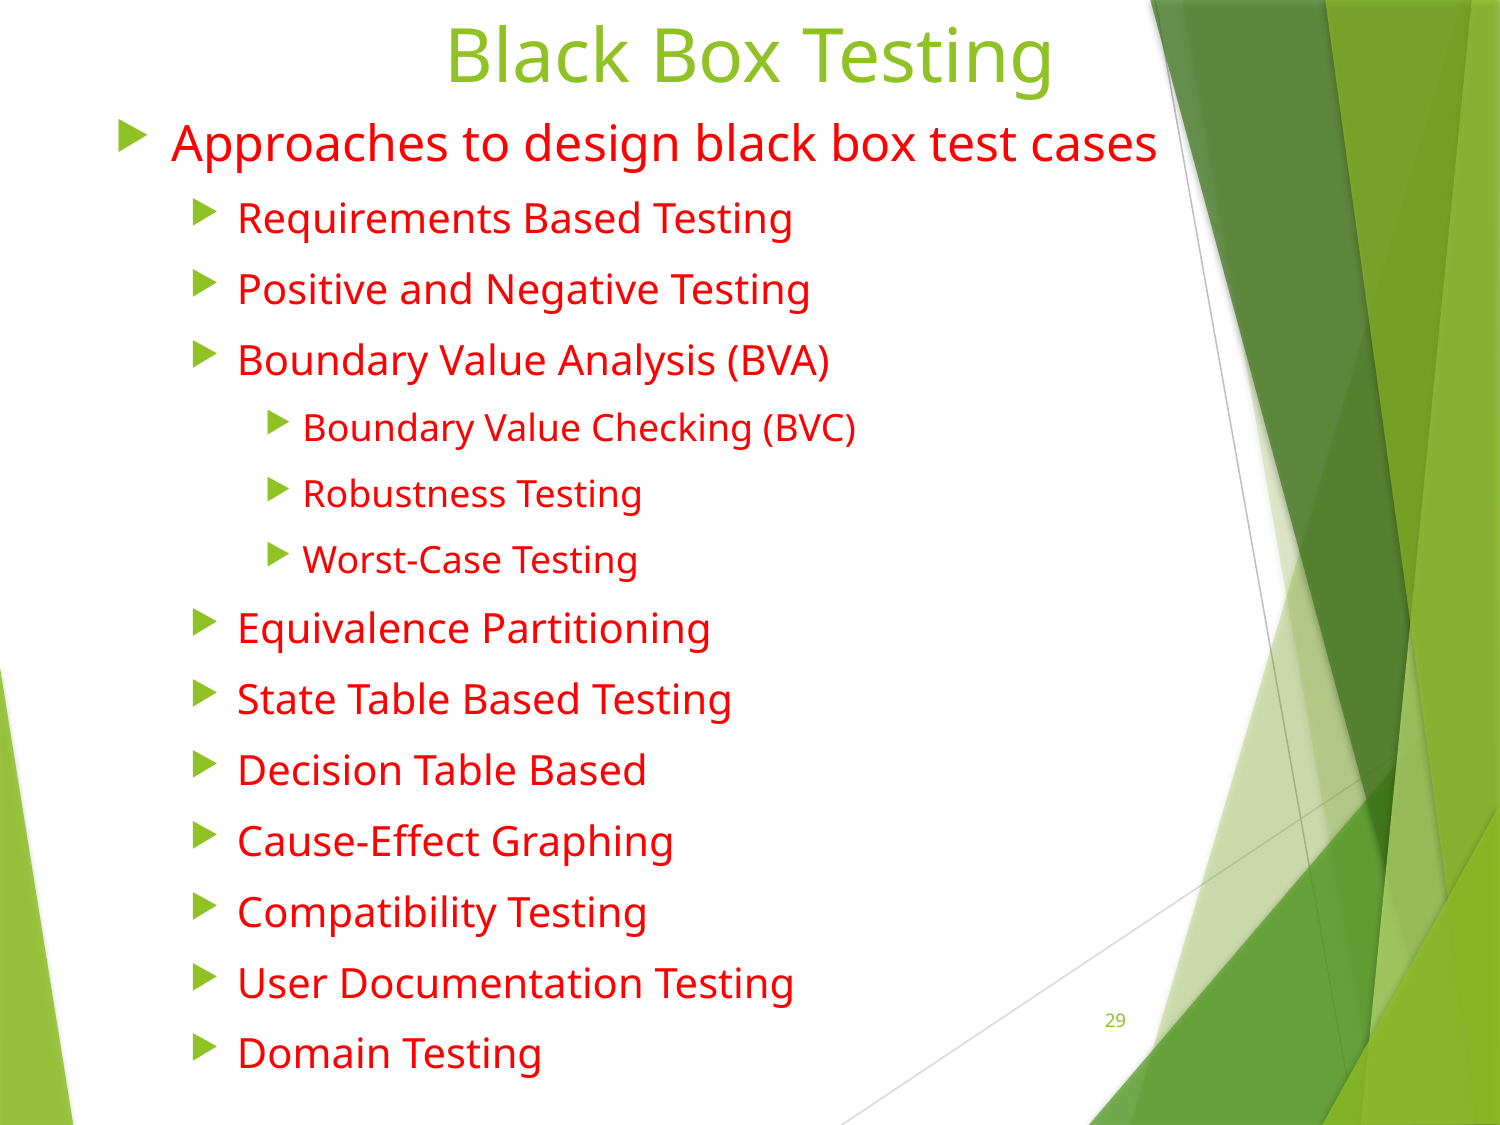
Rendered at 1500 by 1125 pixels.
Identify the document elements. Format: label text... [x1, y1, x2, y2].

list Approaches to design black box test cases Requirements Based Testing Positive and Negative Testing Boundary Value Analysis (BVA) Boundary Value Checking (BVC) Robustness Testing Worst-Case Testing Equivalence Partitioning State Table Based Testing Decision Table Based Cause-Effect Graphing Compatibility Testing User Documentation Testing Domain Testing [99, 103, 1441, 1084]
slide_number 29 [1057, 991, 1142, 1051]
title Black Box Testing [99, 0, 1401, 103]
